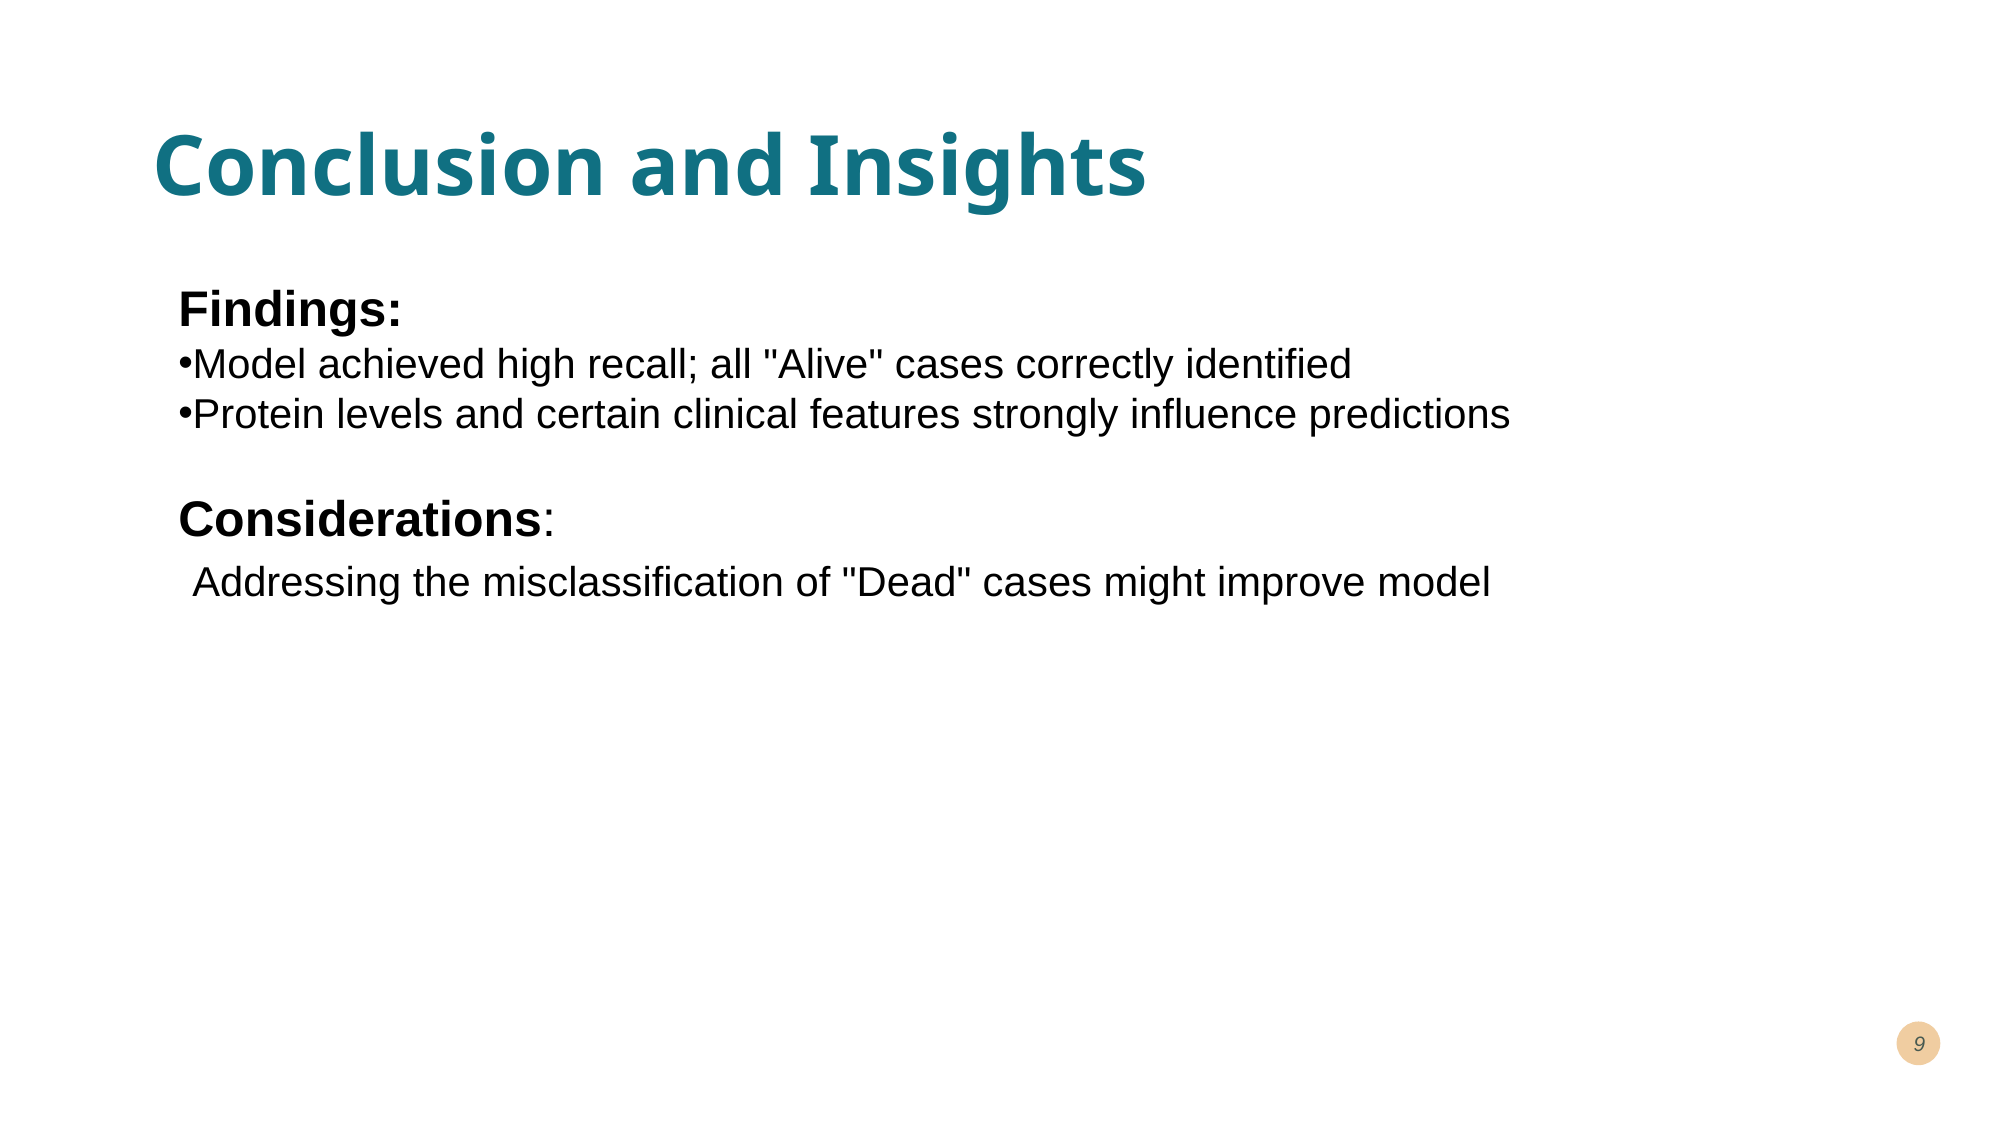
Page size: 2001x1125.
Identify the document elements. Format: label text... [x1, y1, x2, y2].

list Findings: Model achieved high recall; all "Alive" cases correctly identified Protein levels and certain clinical features strongly influence predictions Considerations: Addressing the misclassification of "Dead" cases might improve model [163, 115, 1537, 769]
title Conclusion and Insights [137, 59, 1863, 278]
slide_number 9 [1881, 1012, 1940, 1073]
